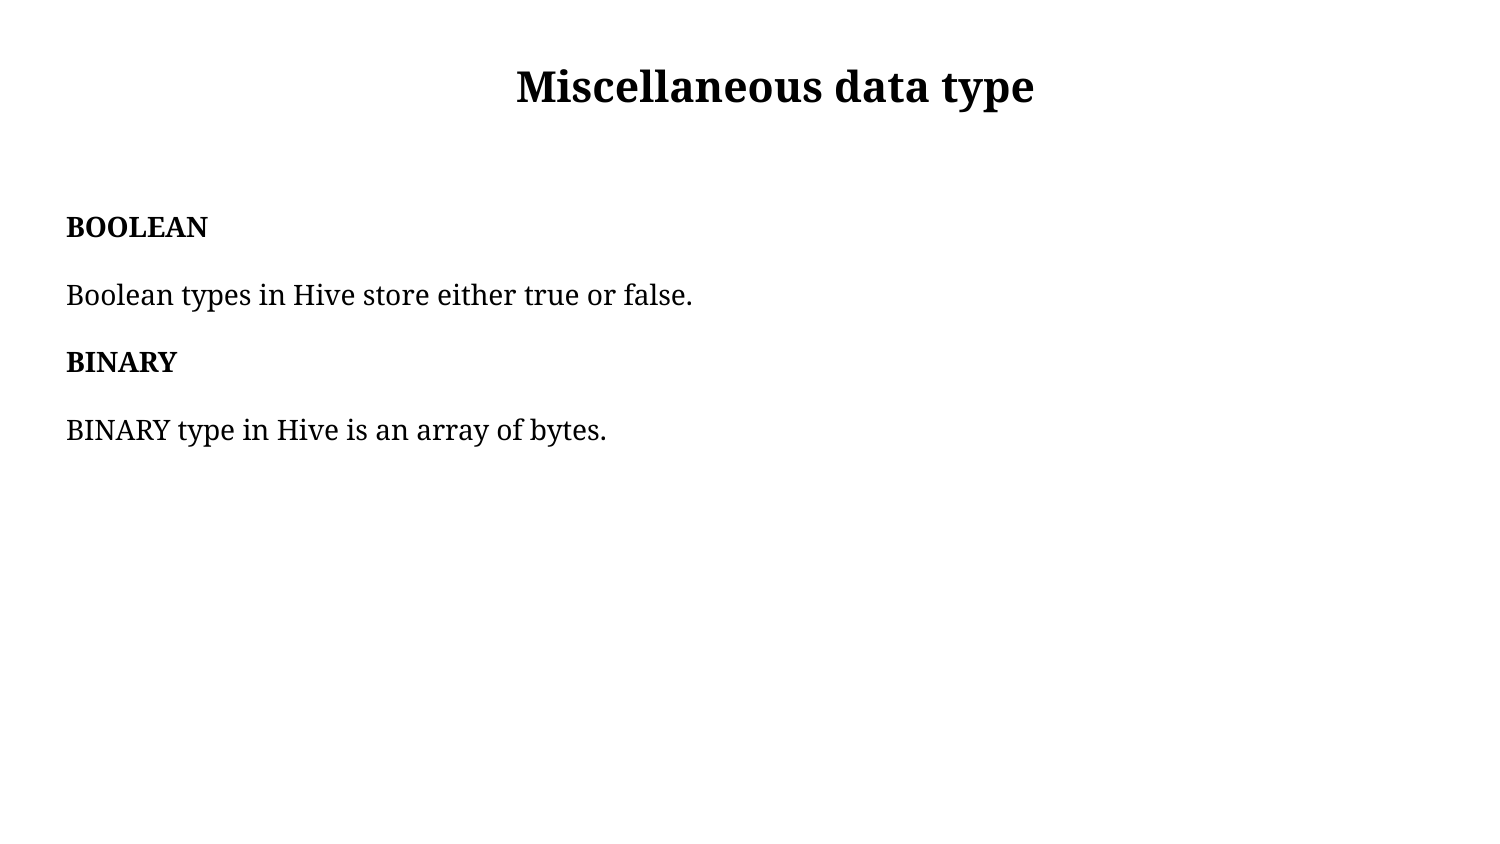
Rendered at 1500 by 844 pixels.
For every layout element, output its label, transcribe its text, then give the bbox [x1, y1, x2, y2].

title Miscellaneous data type [51, 29, 1449, 124]
list BOOLEAN Boolean types in Hive store either true or false. BINARY BINARY type in Hive is an array of bytes. [51, 189, 1449, 750]
